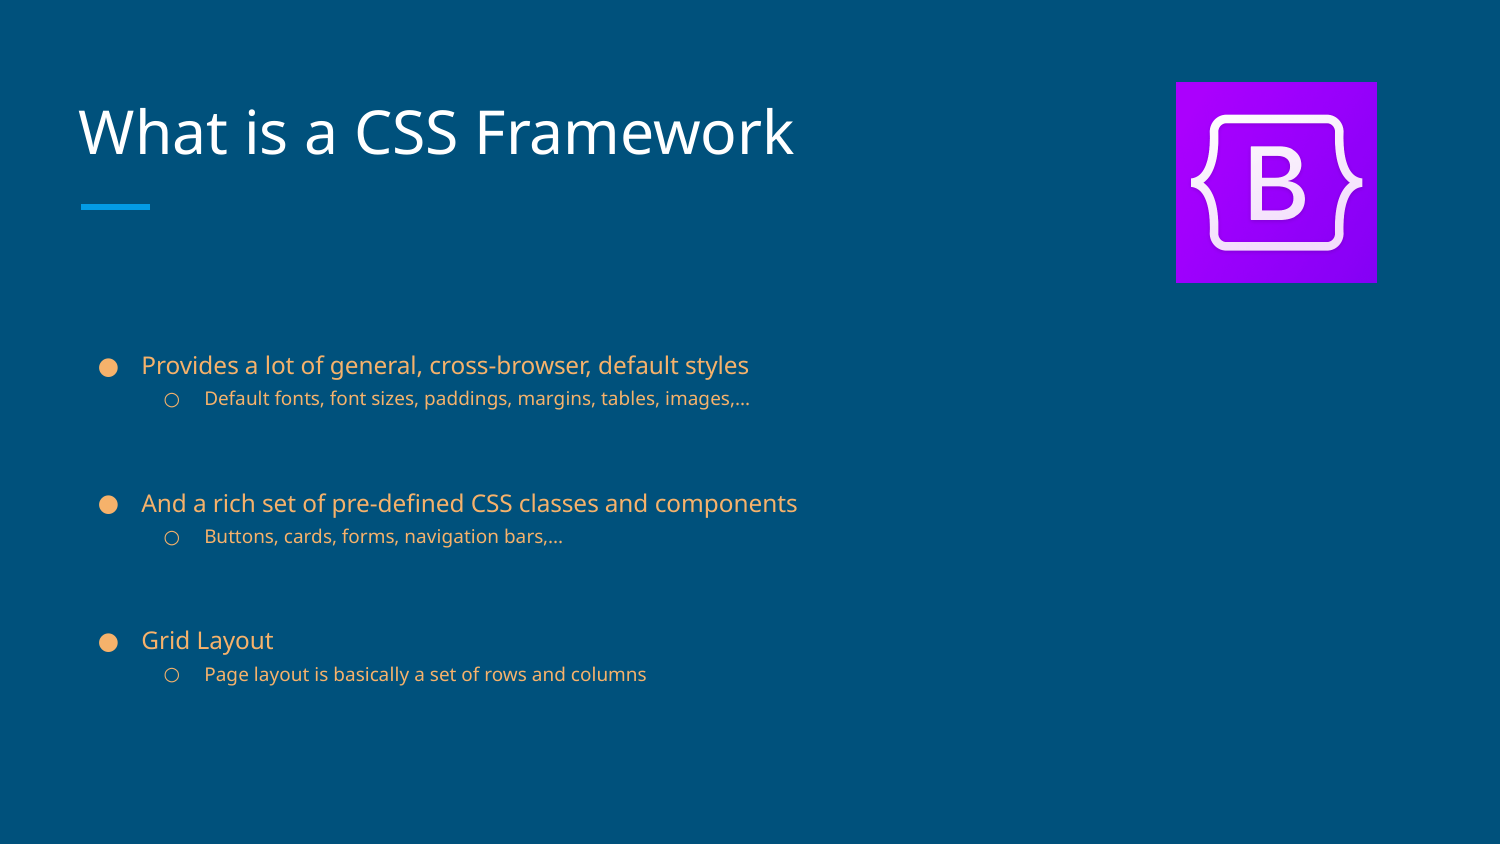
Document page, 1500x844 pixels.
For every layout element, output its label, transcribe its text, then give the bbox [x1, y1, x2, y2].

picture [1177, 83, 1376, 282]
list Provides a lot of general, cross-browser, default styles Default fonts, font sizes, paddings, margins, tables, images,... And a rich set of pre-defined CSS classes and components Buttons, cards, forms, navigation bars,... Grid Layout Page layout is basically a set of rows and columns [63, 328, 1437, 708]
title What is a CSS Framework [63, 75, 1437, 188]
